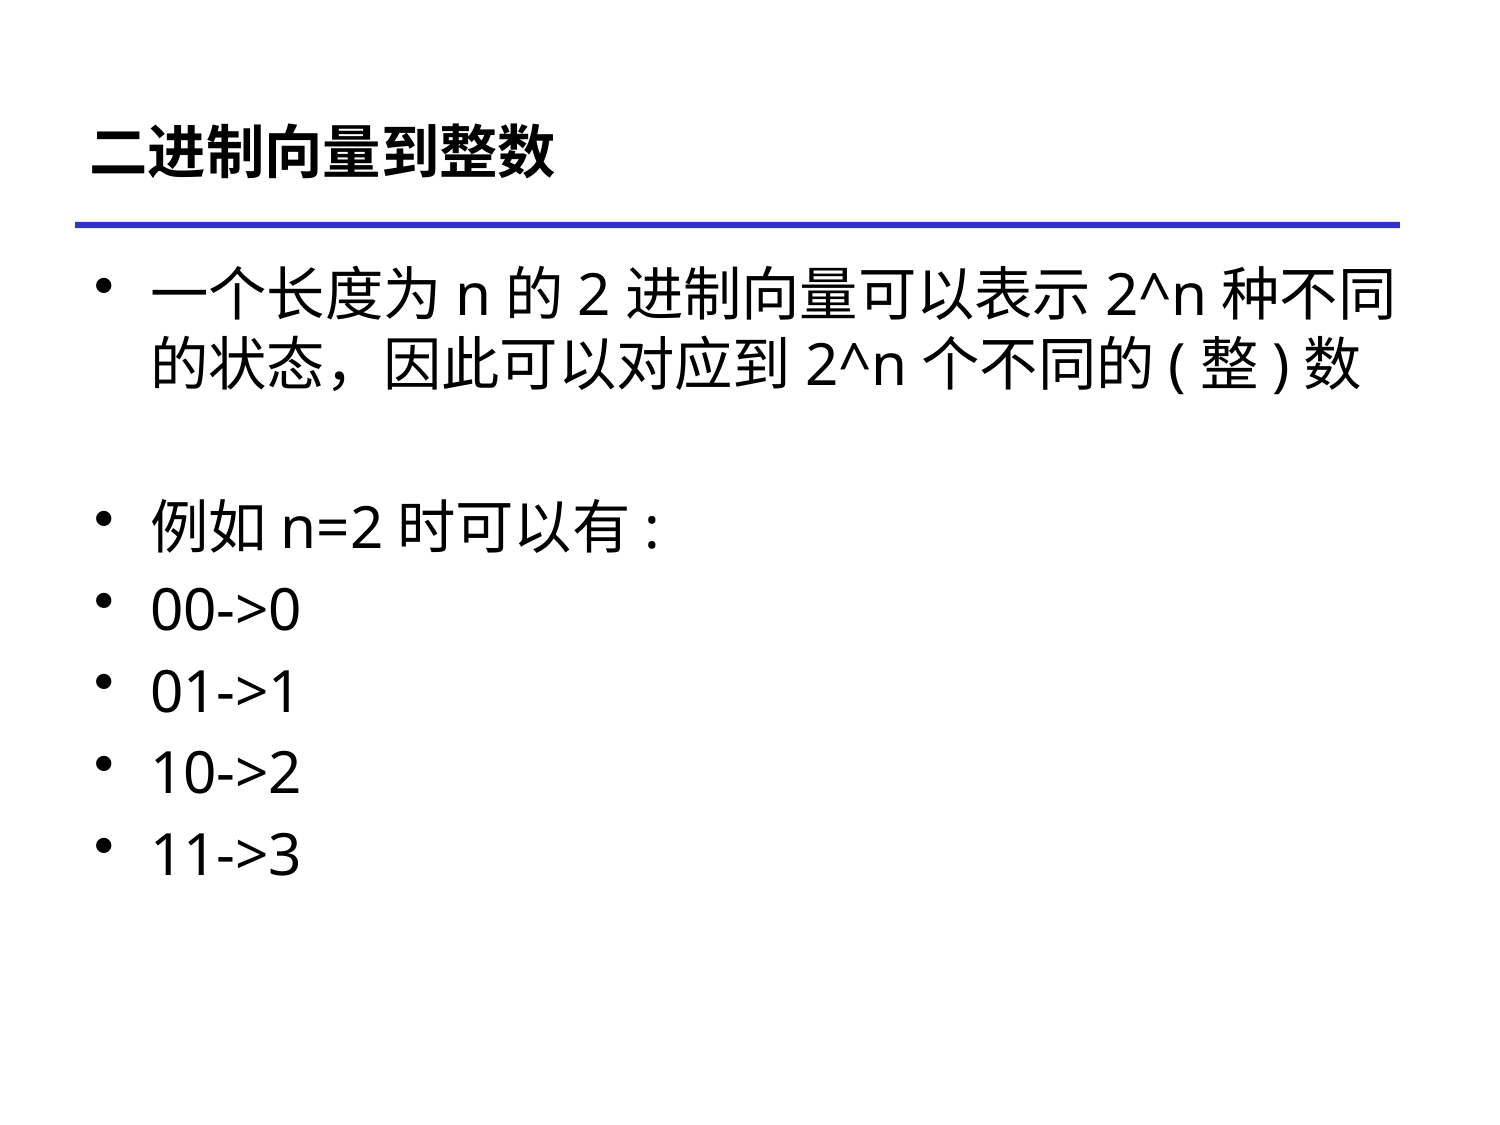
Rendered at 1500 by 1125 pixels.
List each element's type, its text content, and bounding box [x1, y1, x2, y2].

list 一个长度为n的2进制向量可以表示2^n种不同的状态，因此可以对应到2^n个不同的(整)数 例如n=2时可以有: 00->0 01->1 10->2 11->3 [79, 249, 1443, 976]
title 二进制向量到整数 [74, 74, 1401, 226]
